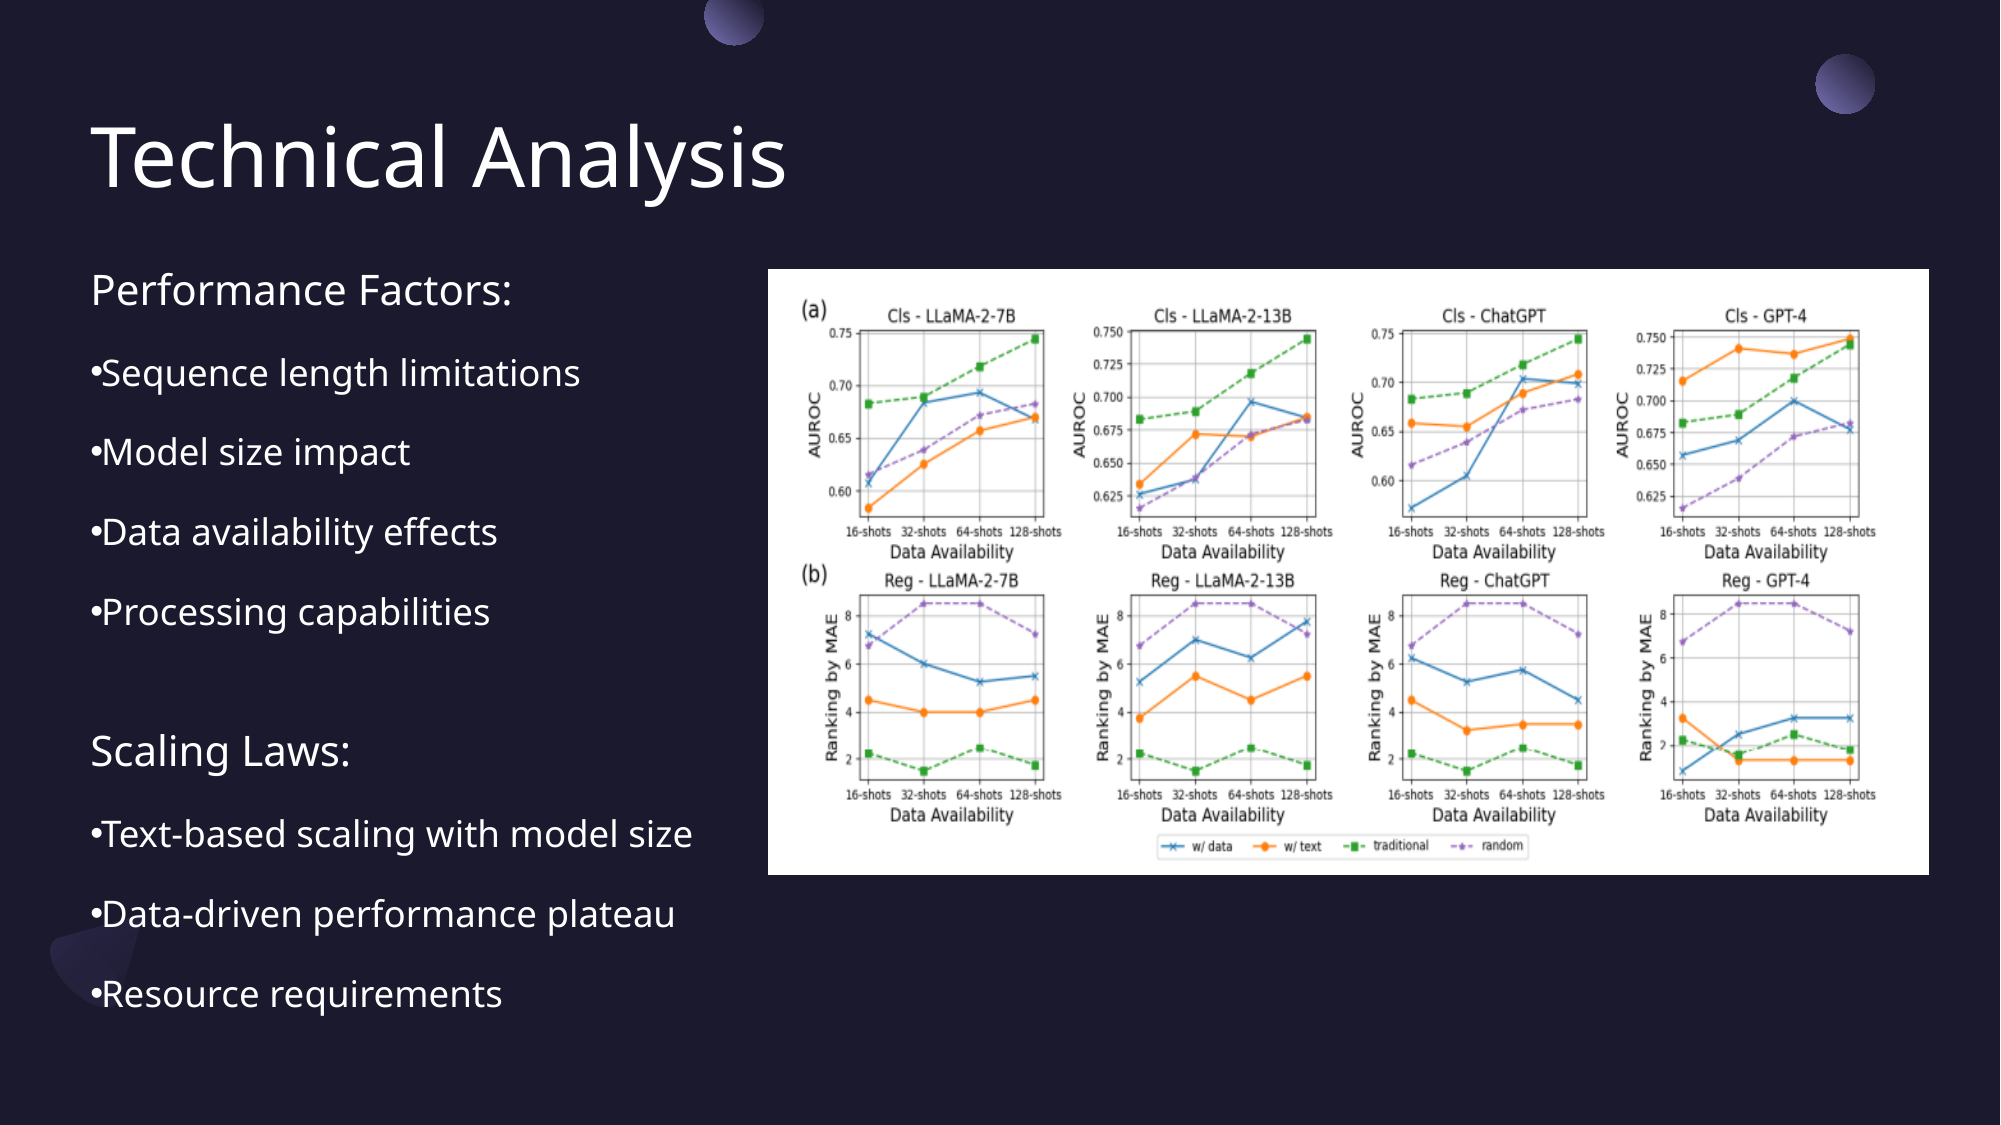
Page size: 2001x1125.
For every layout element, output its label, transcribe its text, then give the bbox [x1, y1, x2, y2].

title Technical Analysis [90, 103, 1910, 269]
list Performance Factors: Sequence length limitations Model size impact Data availability effects Processing capabilities Scaling Laws: Text-based scaling with model size Data-driven performance plateau Resource requirements [90, 250, 816, 1028]
picture [768, 269, 1929, 875]
